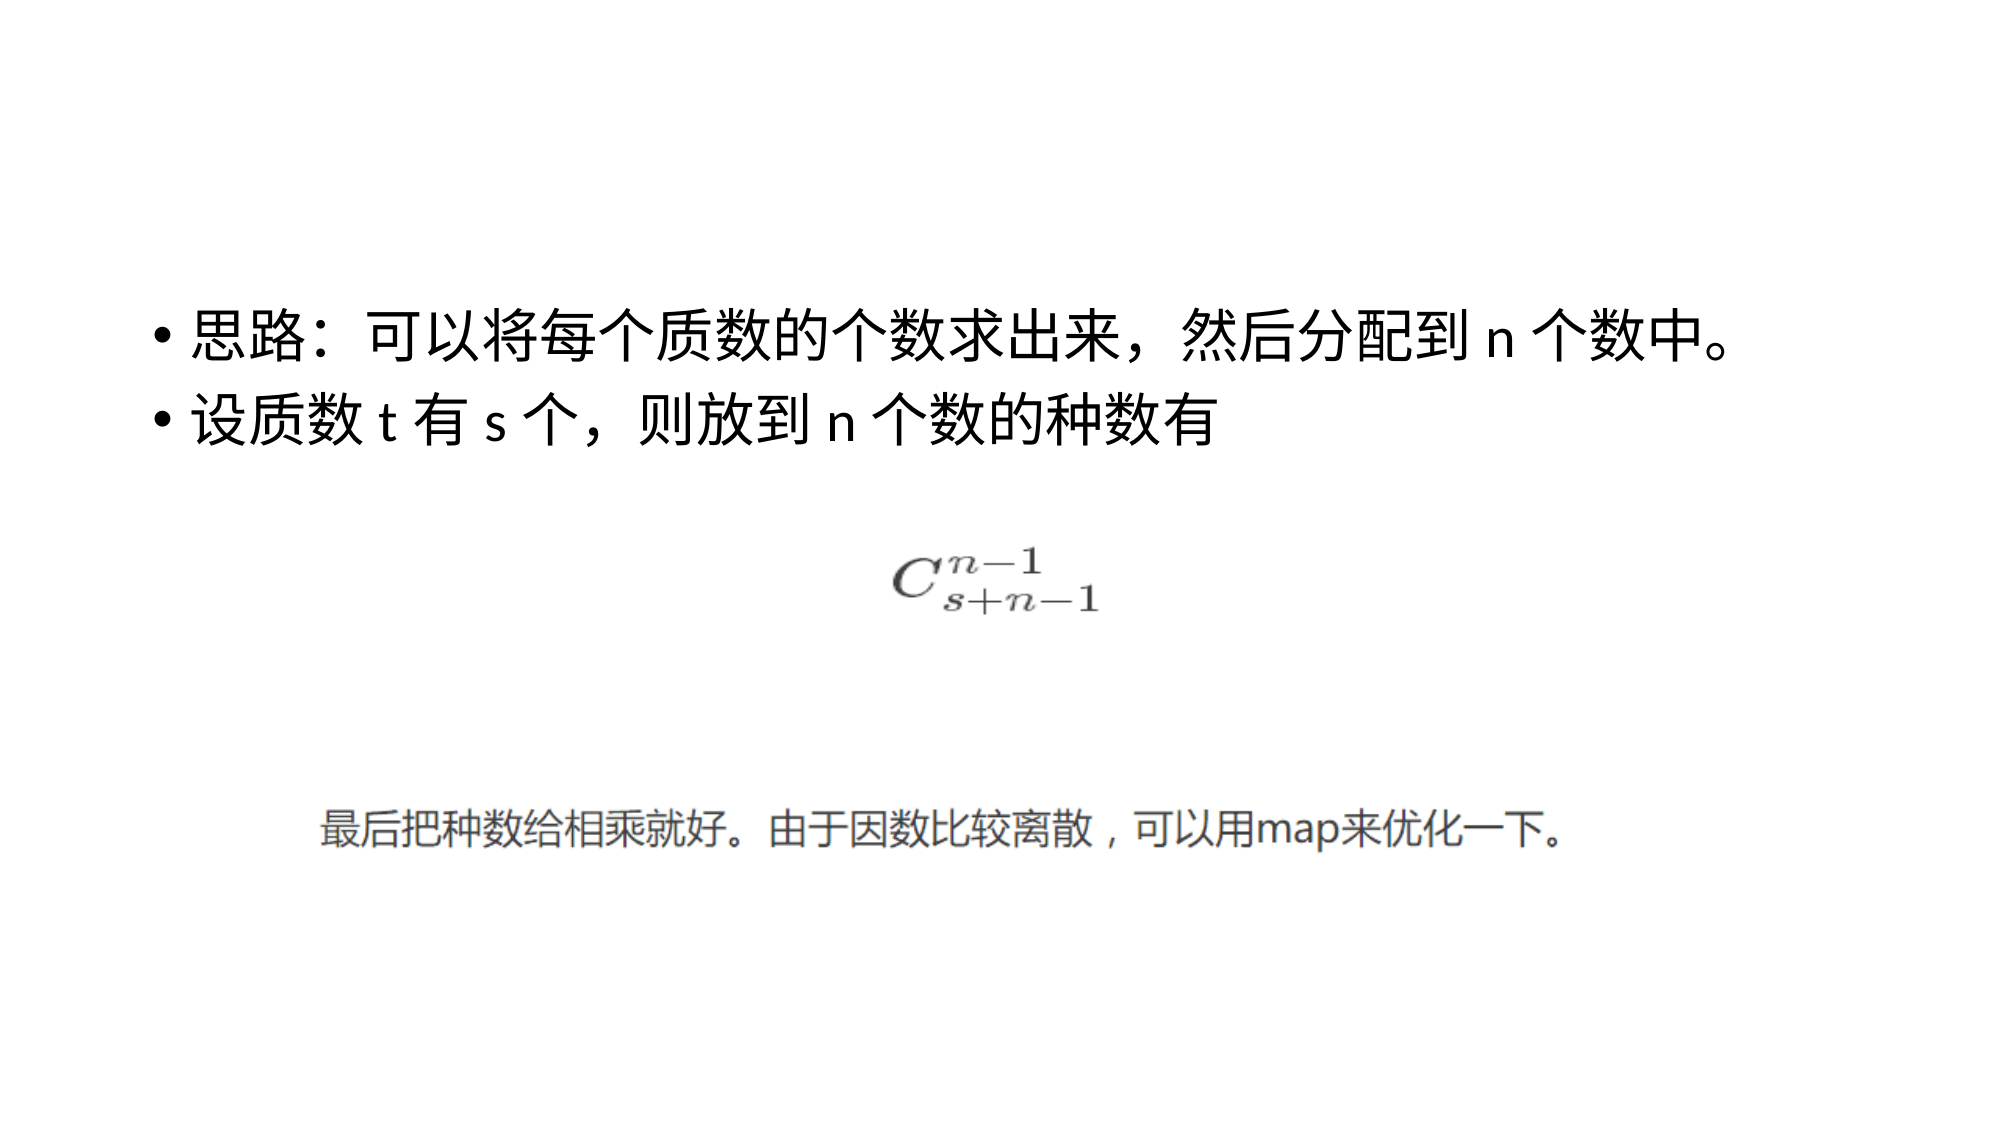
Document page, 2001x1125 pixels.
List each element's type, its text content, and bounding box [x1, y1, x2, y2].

picture [303, 780, 1587, 860]
picture [821, 484, 1163, 654]
list 思路：可以将每个质数的个数求出来，然后分配到n个数中。 设质数t有s个，则放到n个数的种数有 [137, 299, 1863, 1014]
